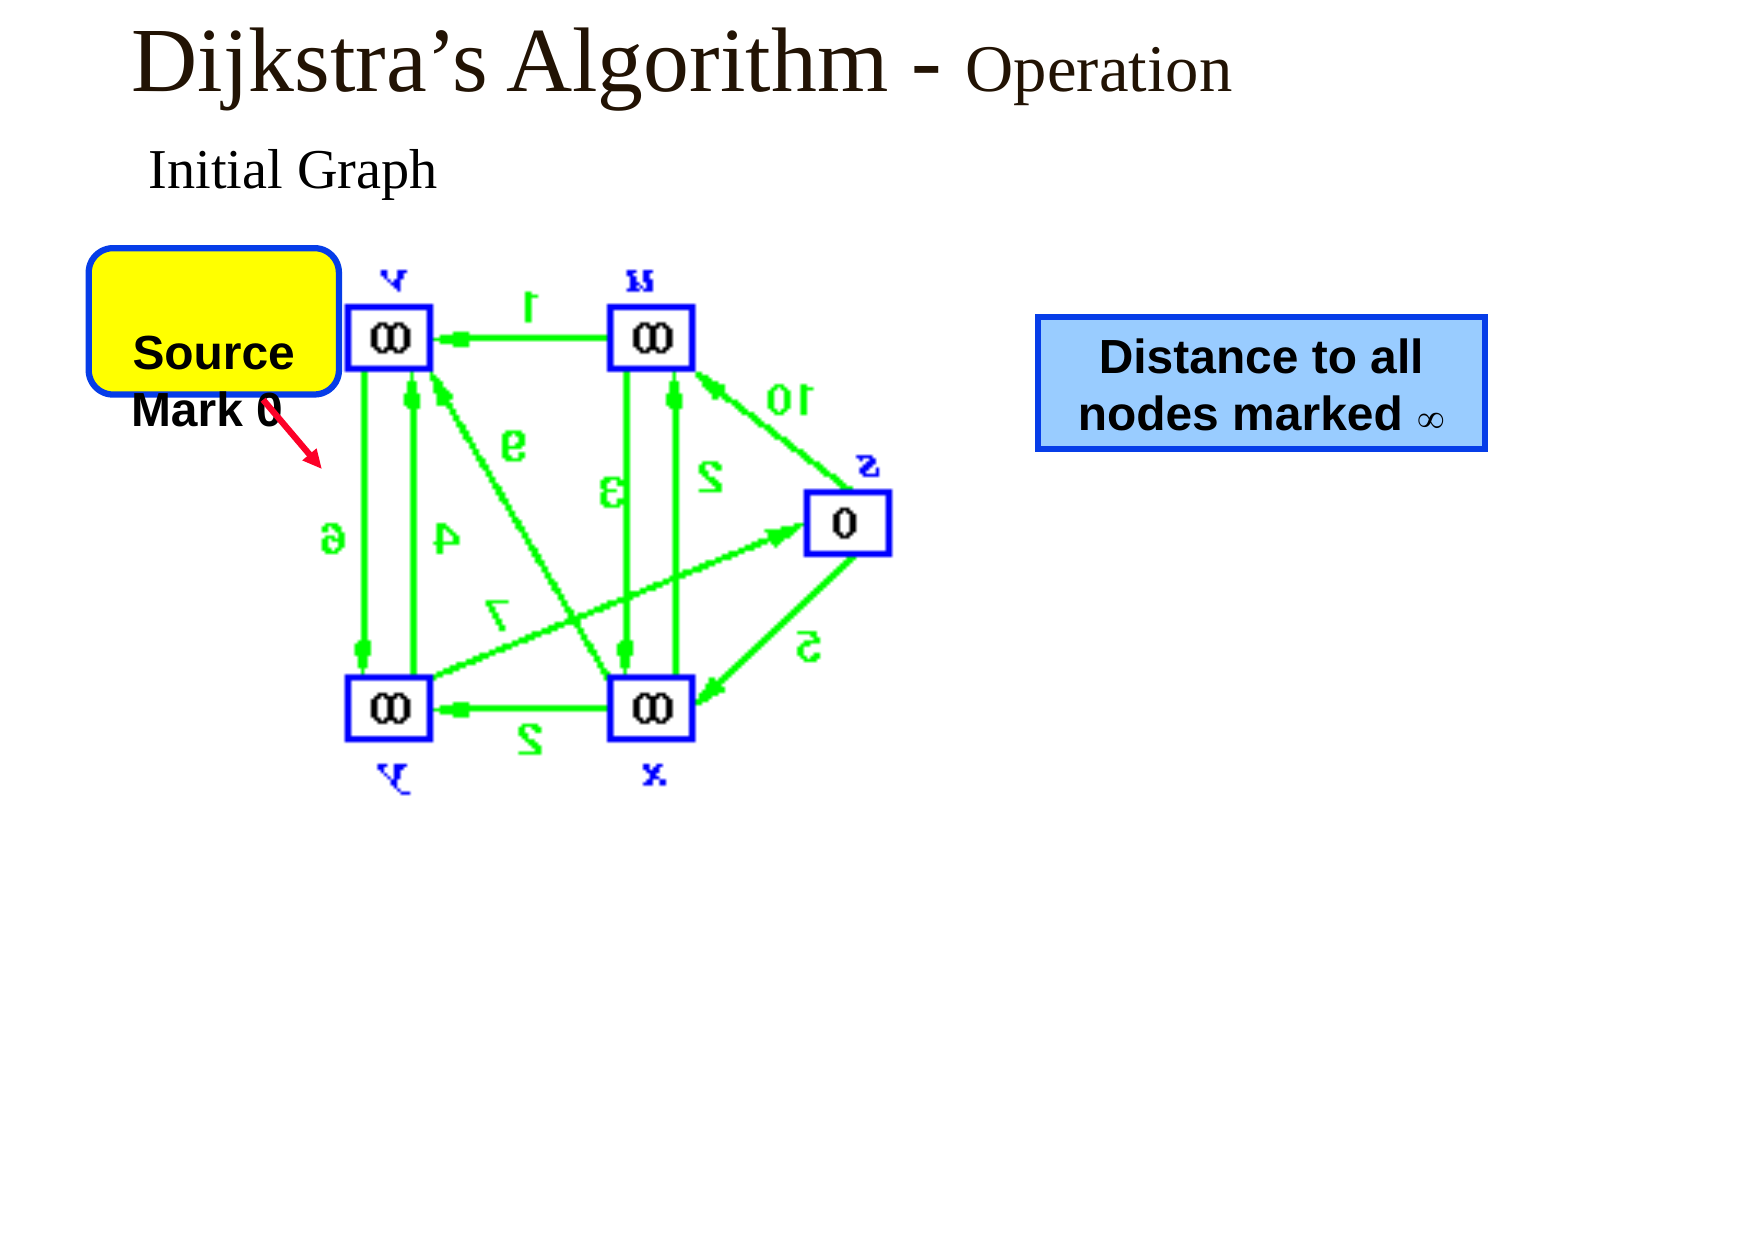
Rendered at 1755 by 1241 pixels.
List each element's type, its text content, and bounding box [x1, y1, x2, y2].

picture [277, 234, 936, 840]
text_box Distance to all nodes marked ¥ [1037, 317, 1485, 449]
list Initial Graph [131, 124, 1638, 1117]
text_box Source Mark 0 [88, 248, 272, 395]
title Dijkstra’s Algorithm - Operation [131, 0, 1623, 109]
